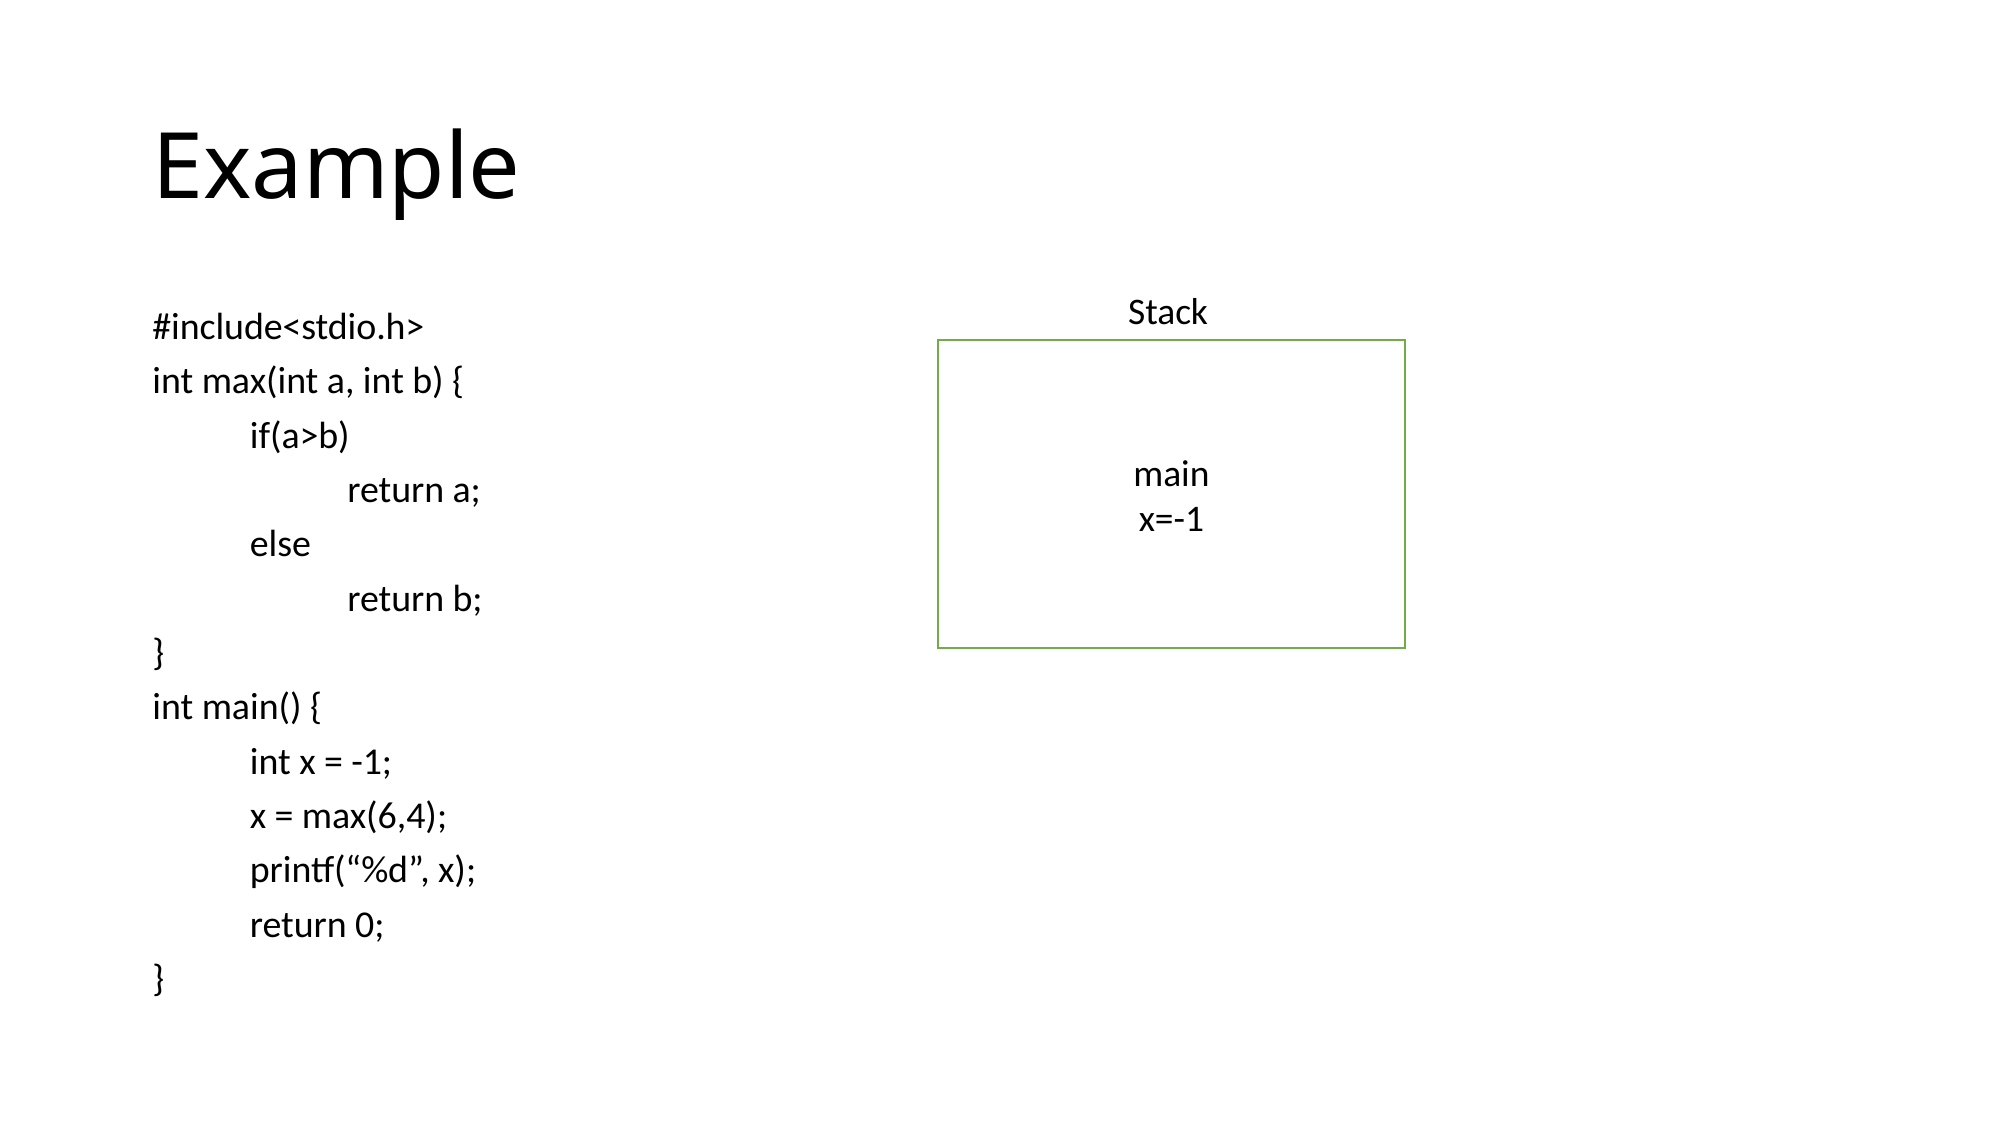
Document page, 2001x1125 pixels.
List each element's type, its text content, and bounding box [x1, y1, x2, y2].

list #include<stdio.h> int max(int a, int b) { if(a>b) return a; else return b; } int main() { int x = -1; x = max(6,4); printf(“%d”, x); return 0; } [137, 299, 1863, 1014]
title Example [137, 59, 1863, 278]
text_box Stack [1113, 279, 1224, 339]
text_box main x=-1 [937, 339, 1406, 649]
